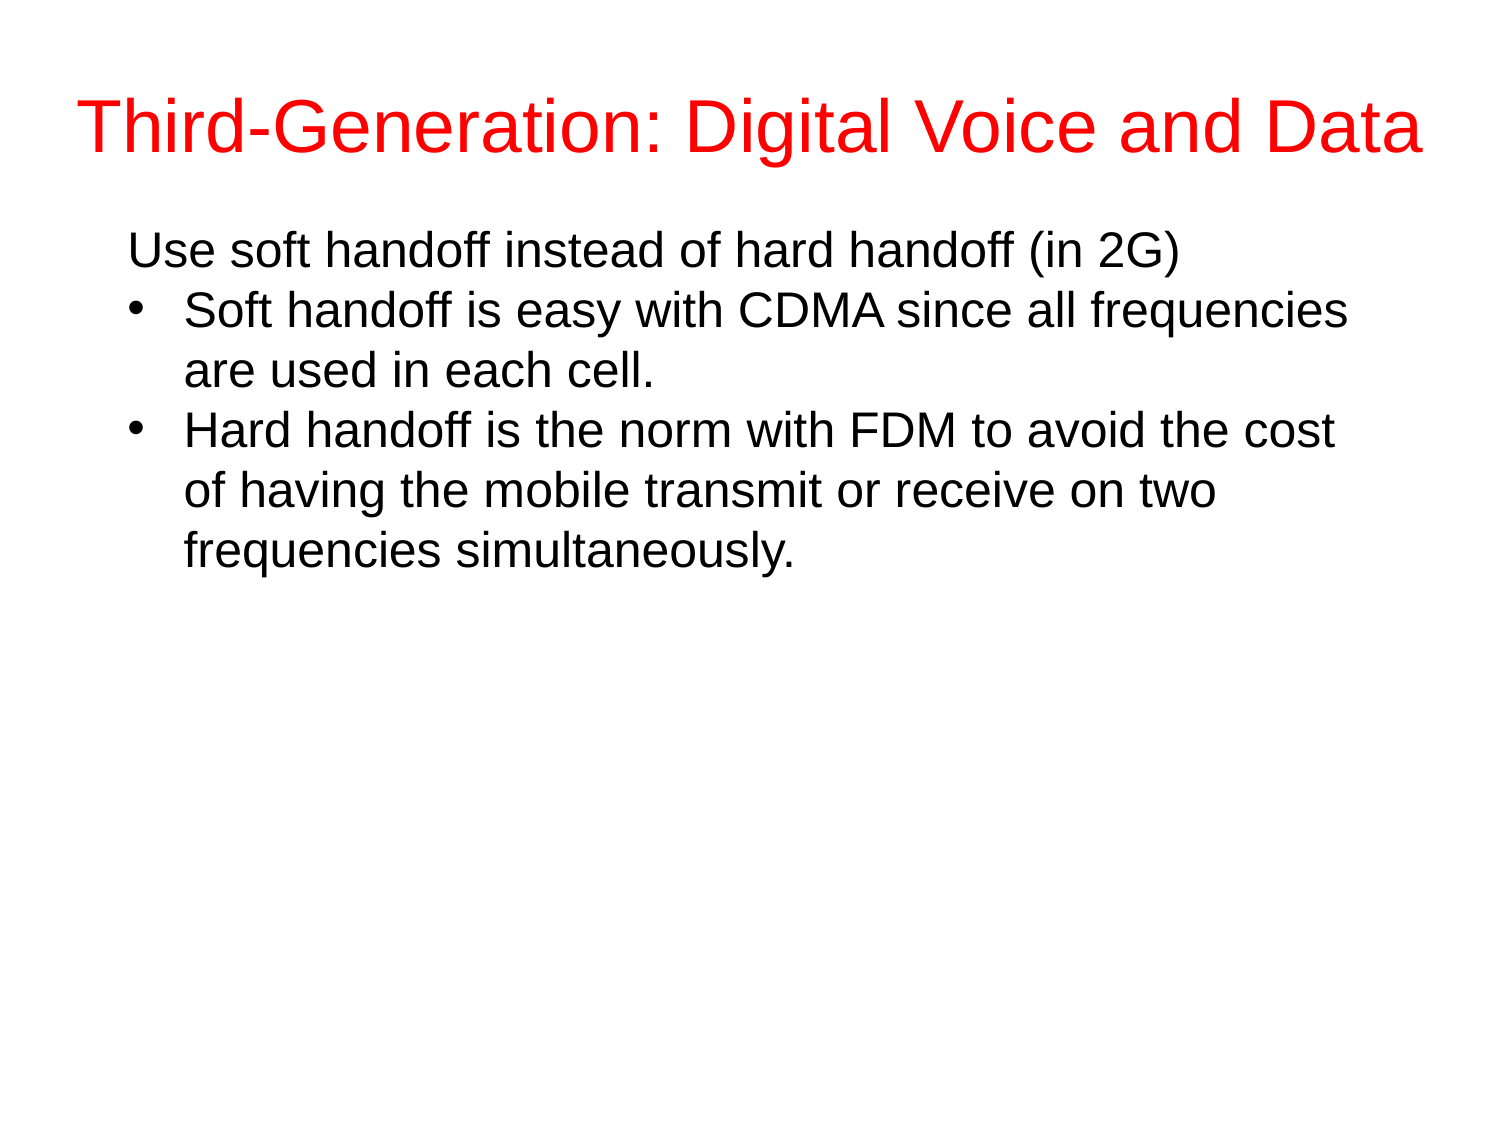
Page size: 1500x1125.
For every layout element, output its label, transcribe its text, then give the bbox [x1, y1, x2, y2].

text_box Use soft handoff instead of hard handoff (in 2G) Soft handoff is easy with CDMA since all frequencies are used in each cell. Hard handoff is the norm with FDM to avoid the cost of having the mobile transmit or receive on two frequencies simultaneously. [112, 209, 1388, 585]
title Third-Generation: Digital Voice and Data [0, 0, 1500, 245]
